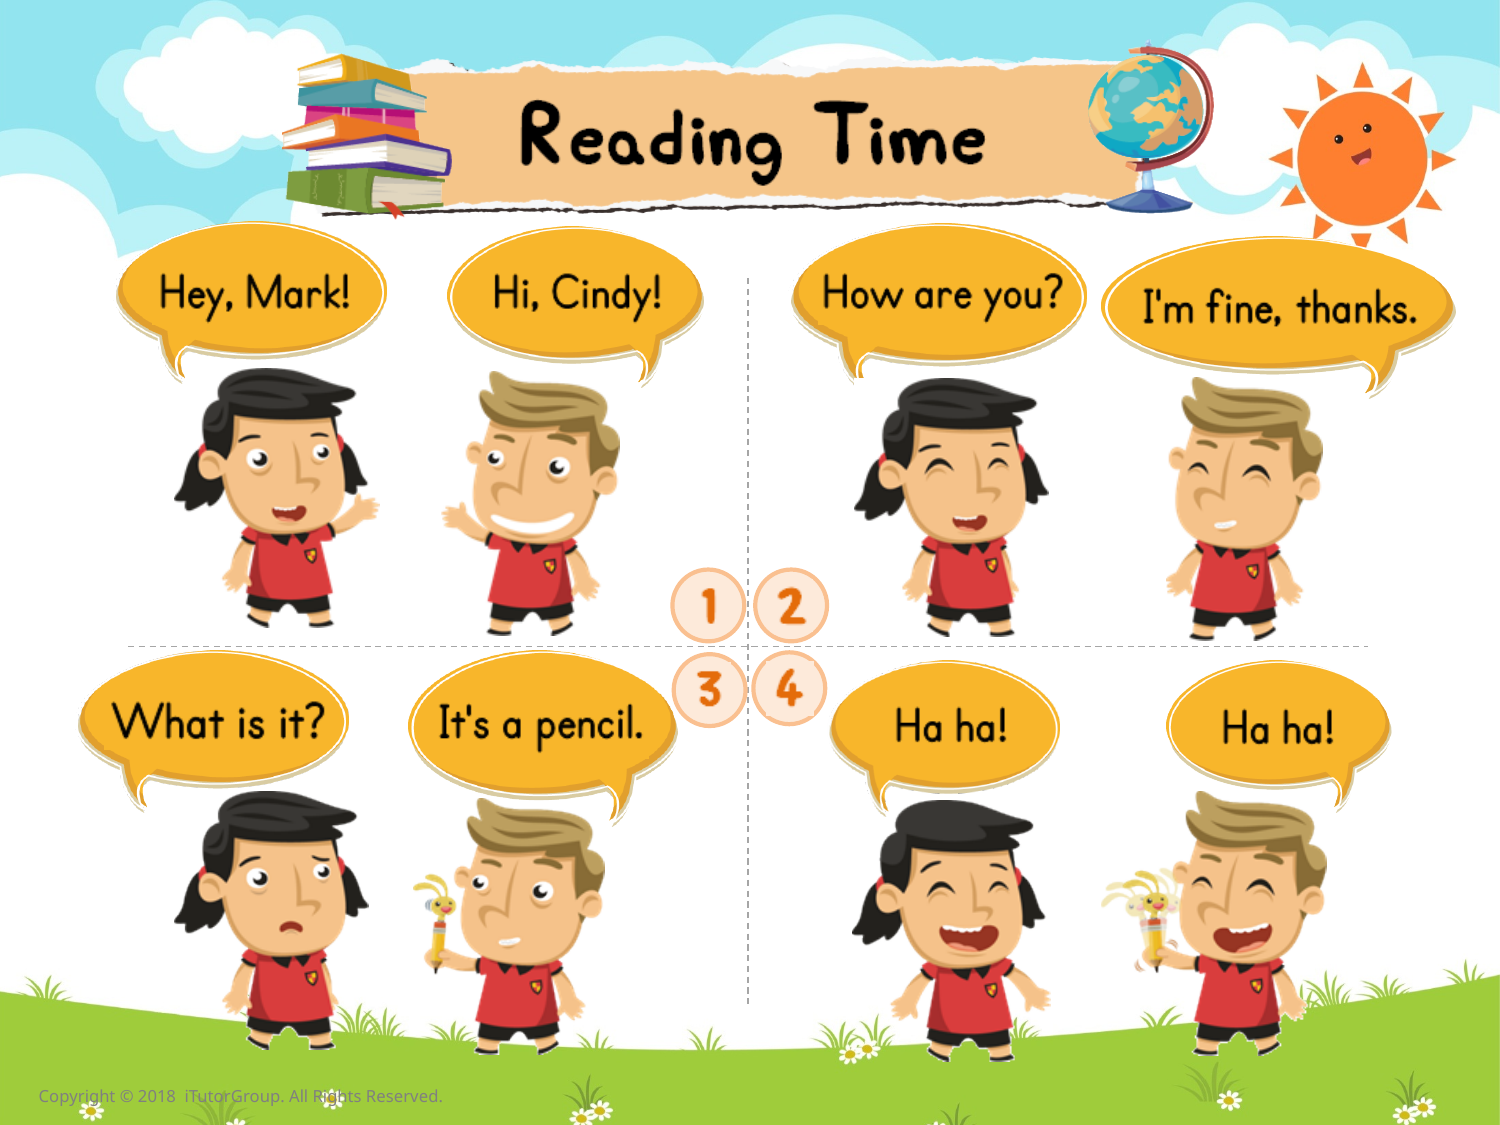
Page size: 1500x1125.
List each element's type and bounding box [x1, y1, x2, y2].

text_box [684, 654, 743, 718]
picture [0, 0, 1500, 1125]
text_box [753, 567, 830, 634]
text_box [670, 567, 743, 644]
text_box [692, 724, 725, 729]
text_box [774, 723, 805, 727]
text_box [752, 654, 821, 714]
